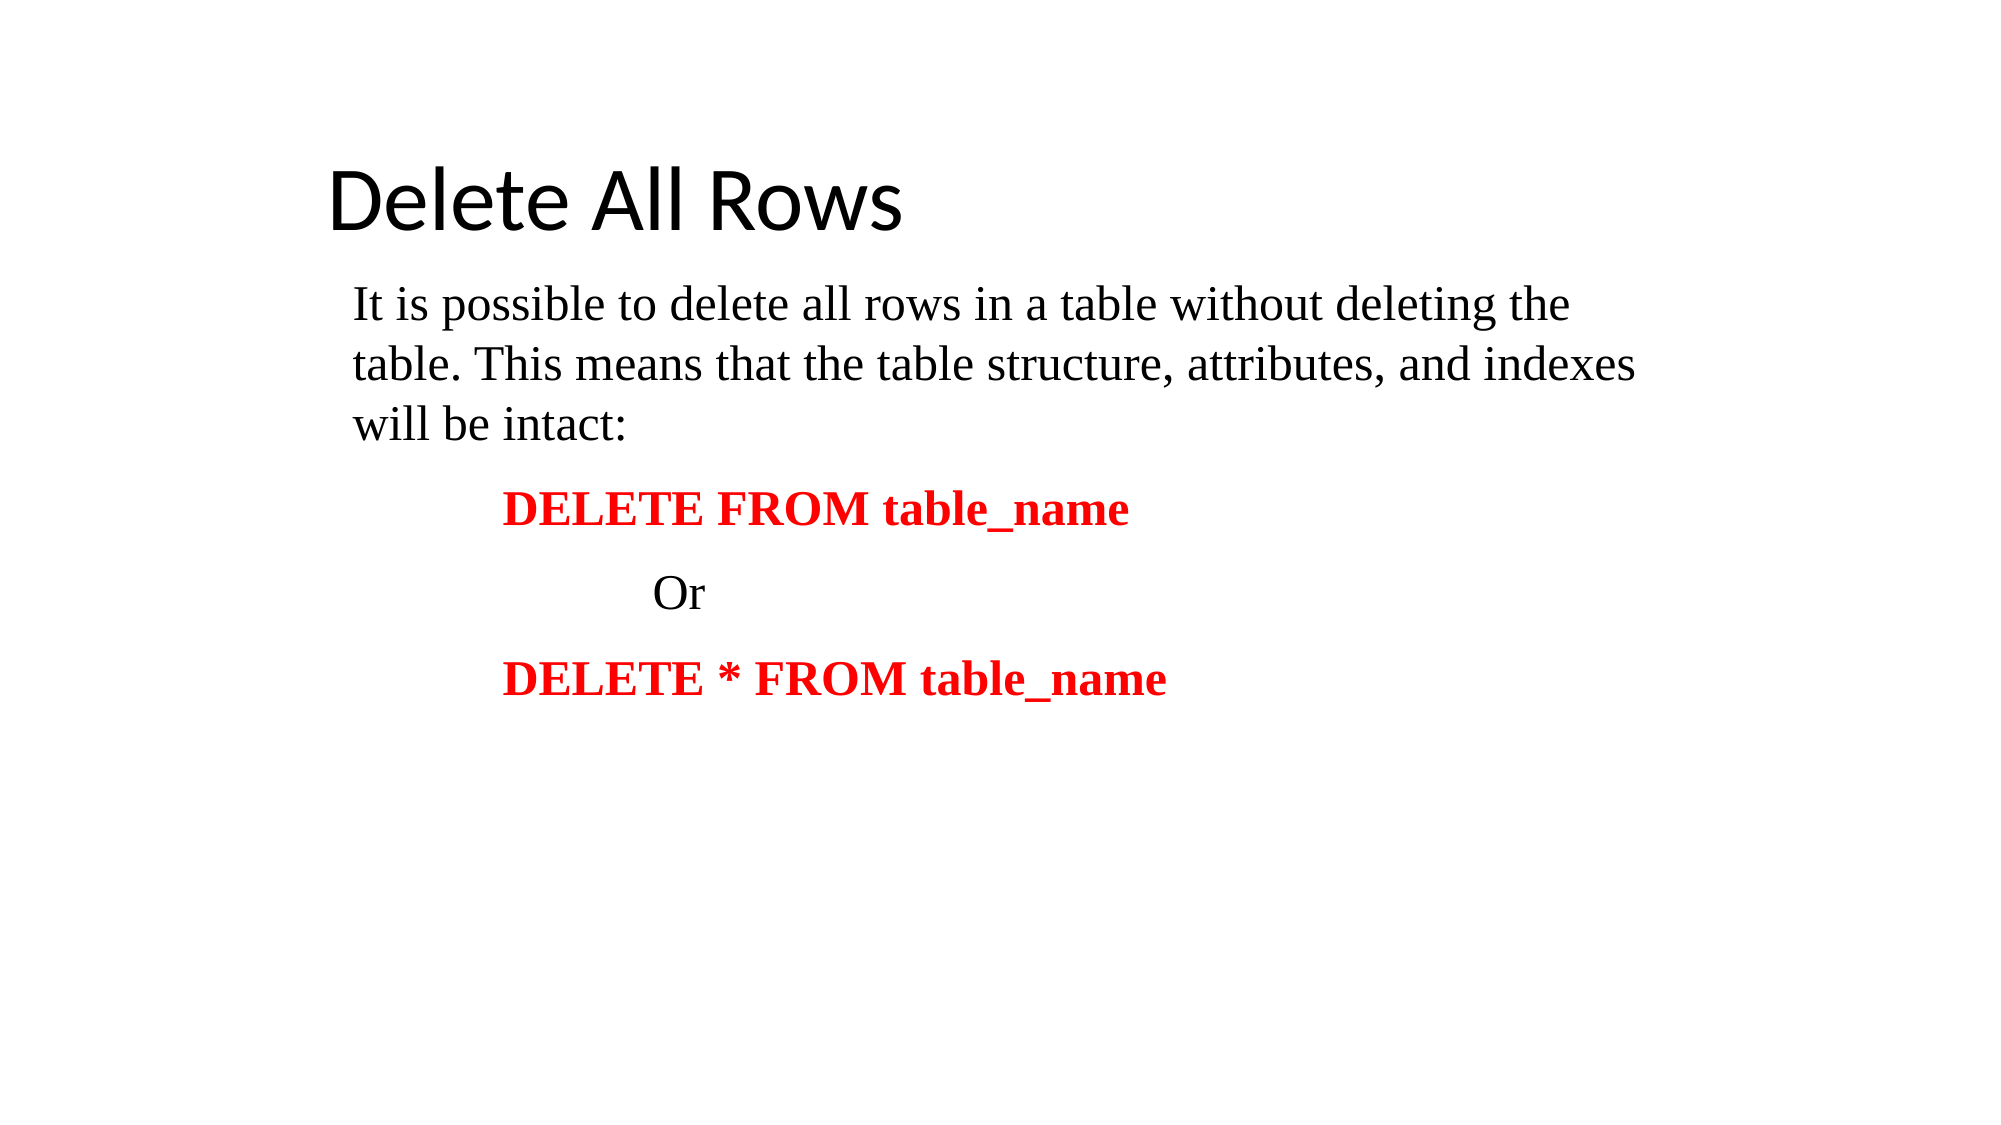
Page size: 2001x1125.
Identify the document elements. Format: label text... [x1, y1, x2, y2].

title Delete All Rows [312, 112, 1663, 288]
text_box It is possible to delete all rows in a table without deleting the table. This means that the table structure, attributes, and indexes will be intact: DELETE FROM table_name Or DELETE * FROM table_name [337, 262, 1688, 732]
